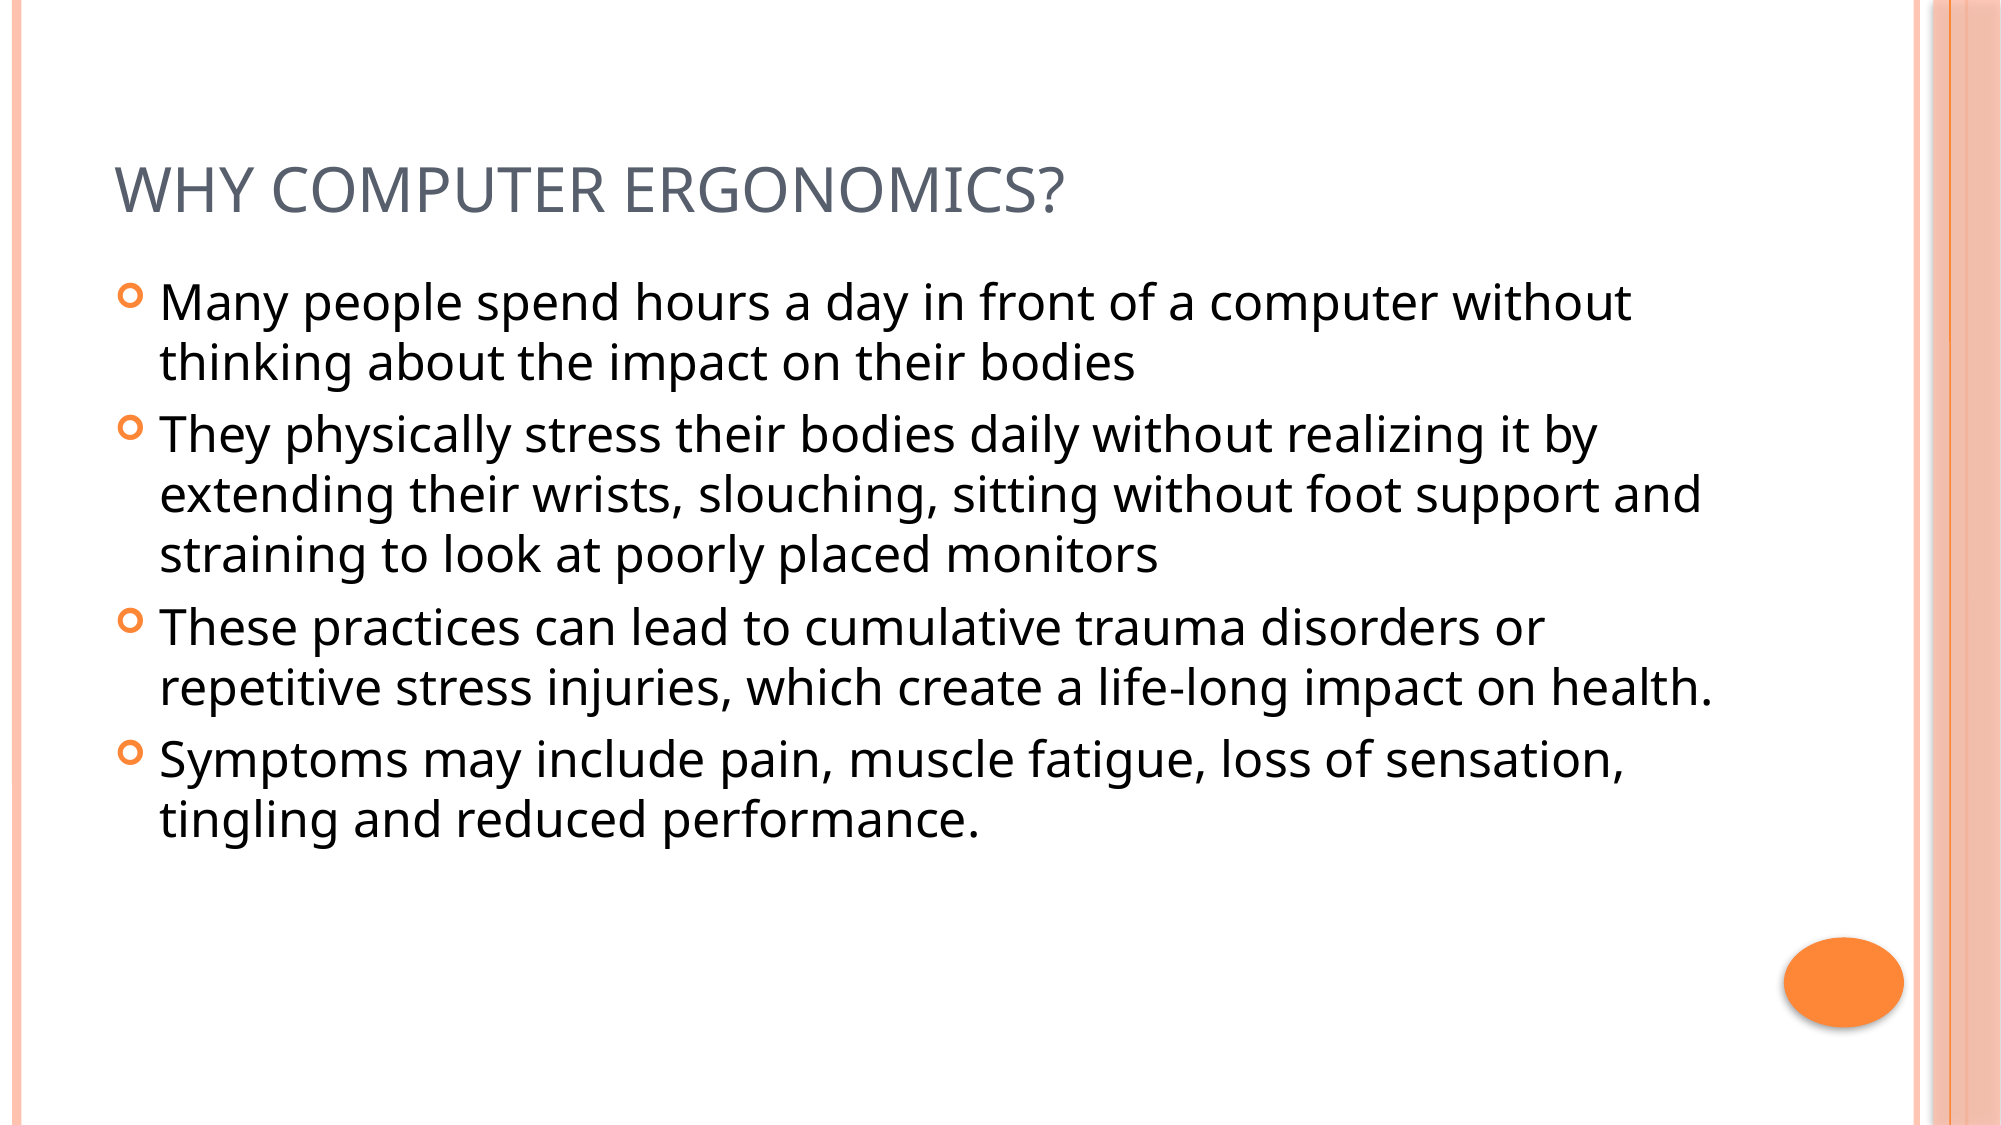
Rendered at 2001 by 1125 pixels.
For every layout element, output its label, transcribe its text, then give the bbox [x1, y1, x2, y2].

title Why Computer Ergonomics? [99, 45, 1734, 233]
list Many people spend hours a day in front of a computer without thinking about the impact on their bodies They physically stress their bodies daily without realizing it by extending their wrists, slouching, sitting without foot support and straining to look at poorly placed monitors These practices can lead to cumulative trauma disorders or repetitive stress injuries, which create a life-long impact on health. Symptoms may include pain, muscle fatigue, loss of sensation, tingling and reduced performance. [99, 262, 1734, 1062]
